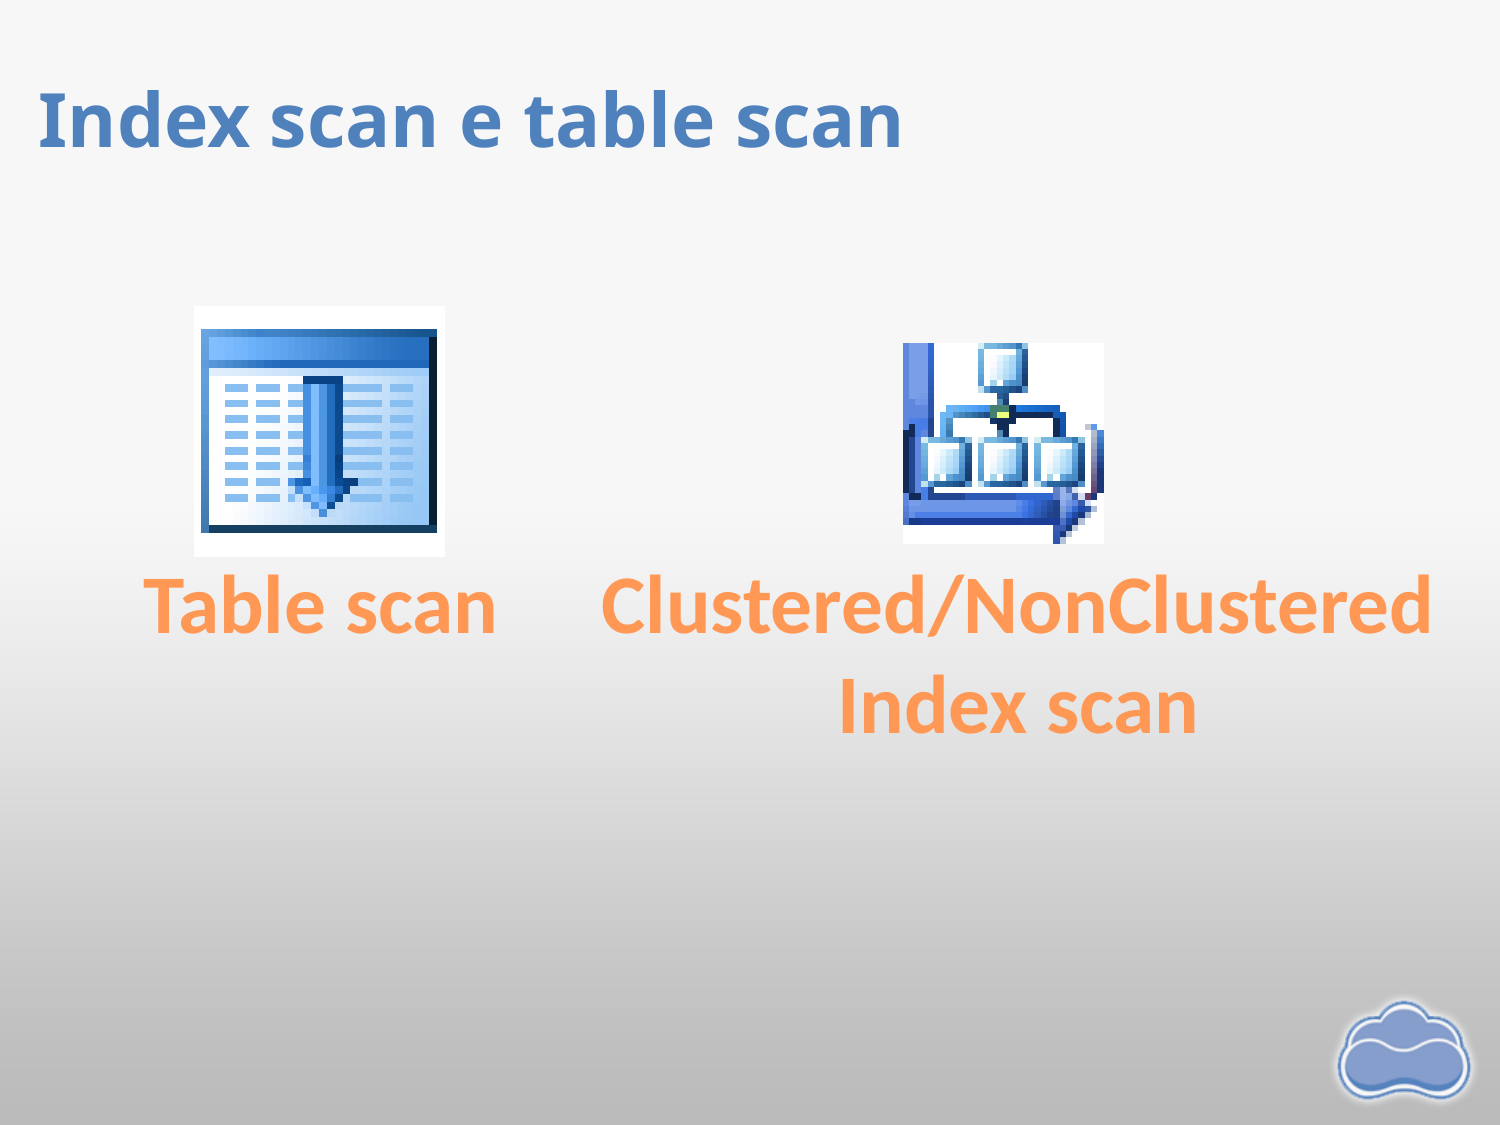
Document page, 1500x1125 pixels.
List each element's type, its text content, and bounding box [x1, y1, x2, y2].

text_box Table scan [127, 543, 514, 659]
text_box Clustered/NonClustered Index scan [586, 542, 1451, 758]
picture [0, 0, 1500, 1125]
title Index scan e table scan [23, 58, 1500, 176]
